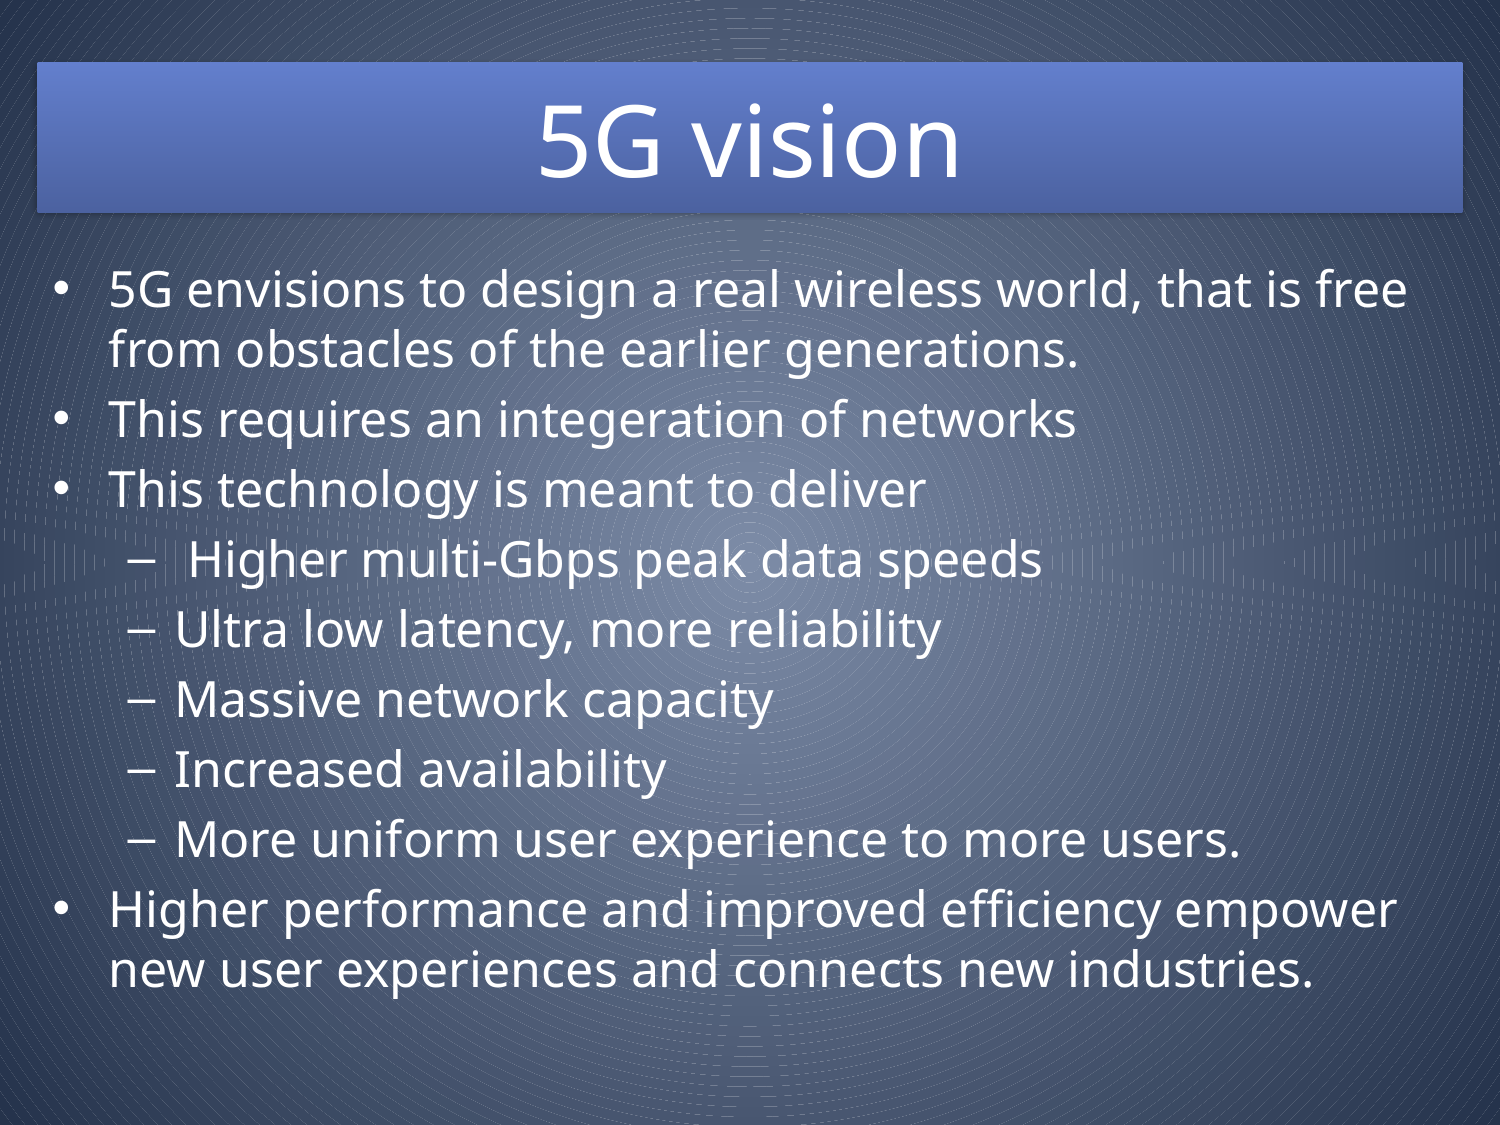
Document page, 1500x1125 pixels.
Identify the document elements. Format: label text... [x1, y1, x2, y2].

list 5G envisions to design a real wireless world, that is free from obstacles of the earlier generations. This requires an integeration of networks This technology is meant to deliver Higher multi-Gbps peak data speeds Ultra low latency, more reliability Massive network capacity Increased availability More uniform user experience to more users. Higher performance and improved efficiency empower new user experiences and connects new industries. [37, 249, 1500, 1075]
title 5G vision [37, 62, 1463, 213]
